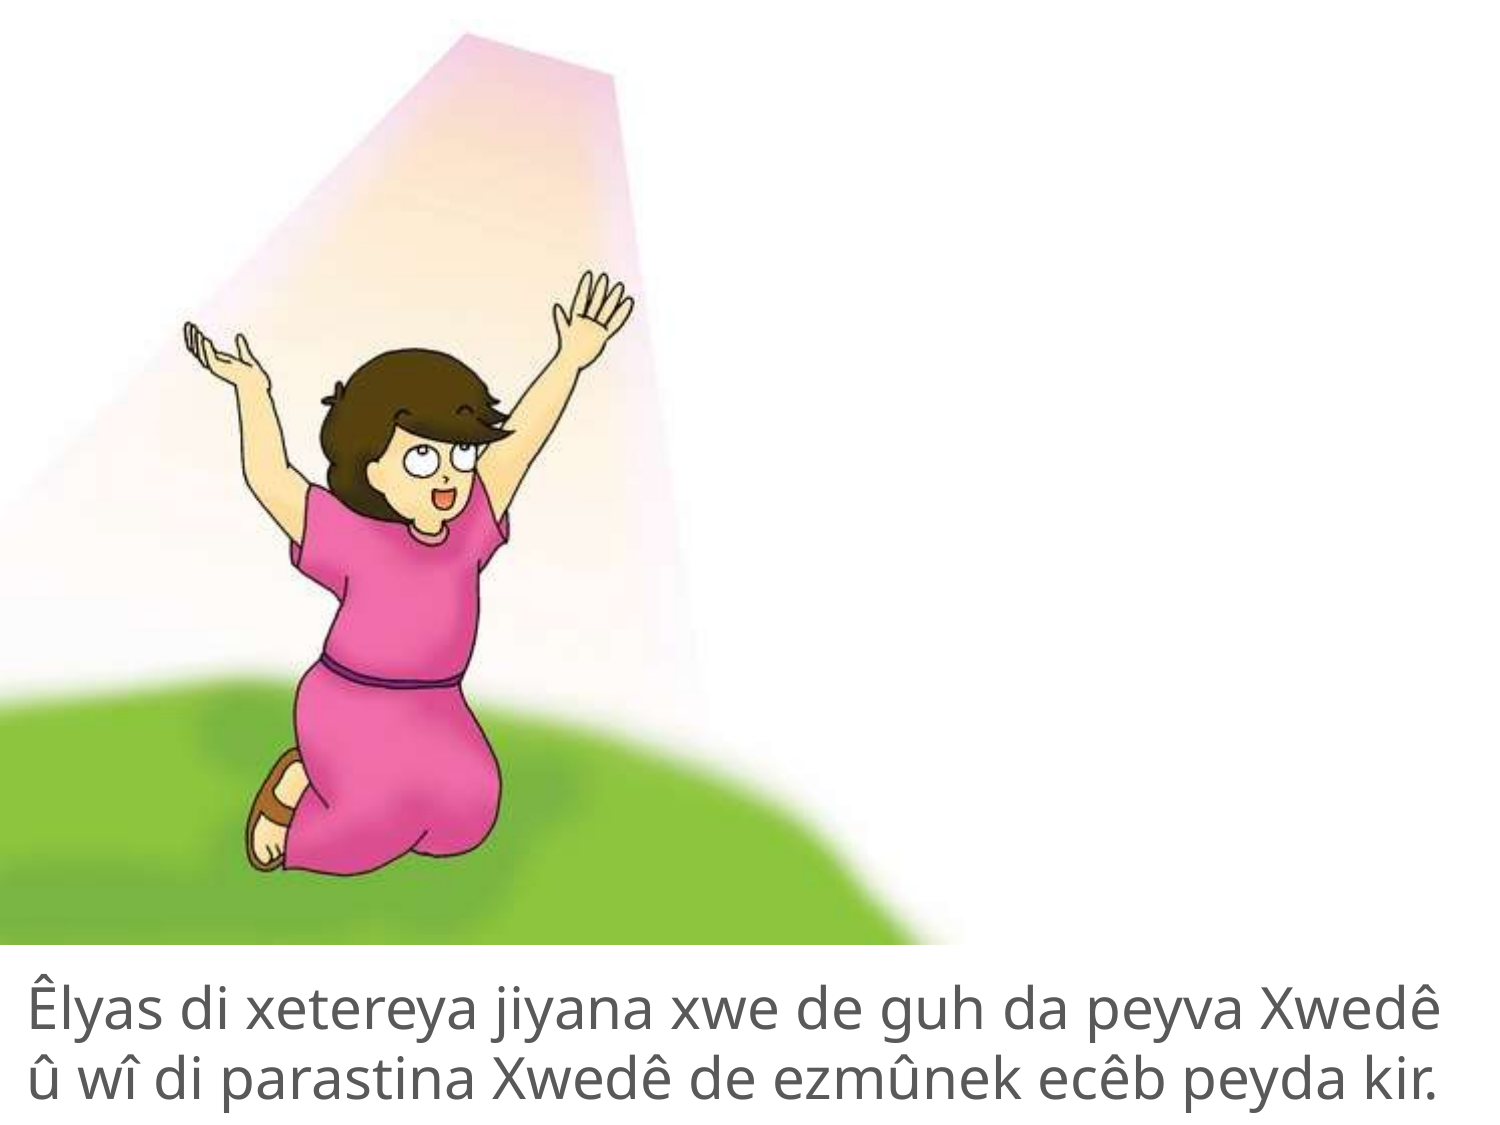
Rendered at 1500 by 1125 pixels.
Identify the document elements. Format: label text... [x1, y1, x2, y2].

picture [0, 18, 1306, 946]
text_box Êlyas di xetereya jiyana xwe de guh da peyva Xwedê û wî di parastina Xwedê de ezmûnek ecêb peyda kir. [11, 964, 1498, 1119]
